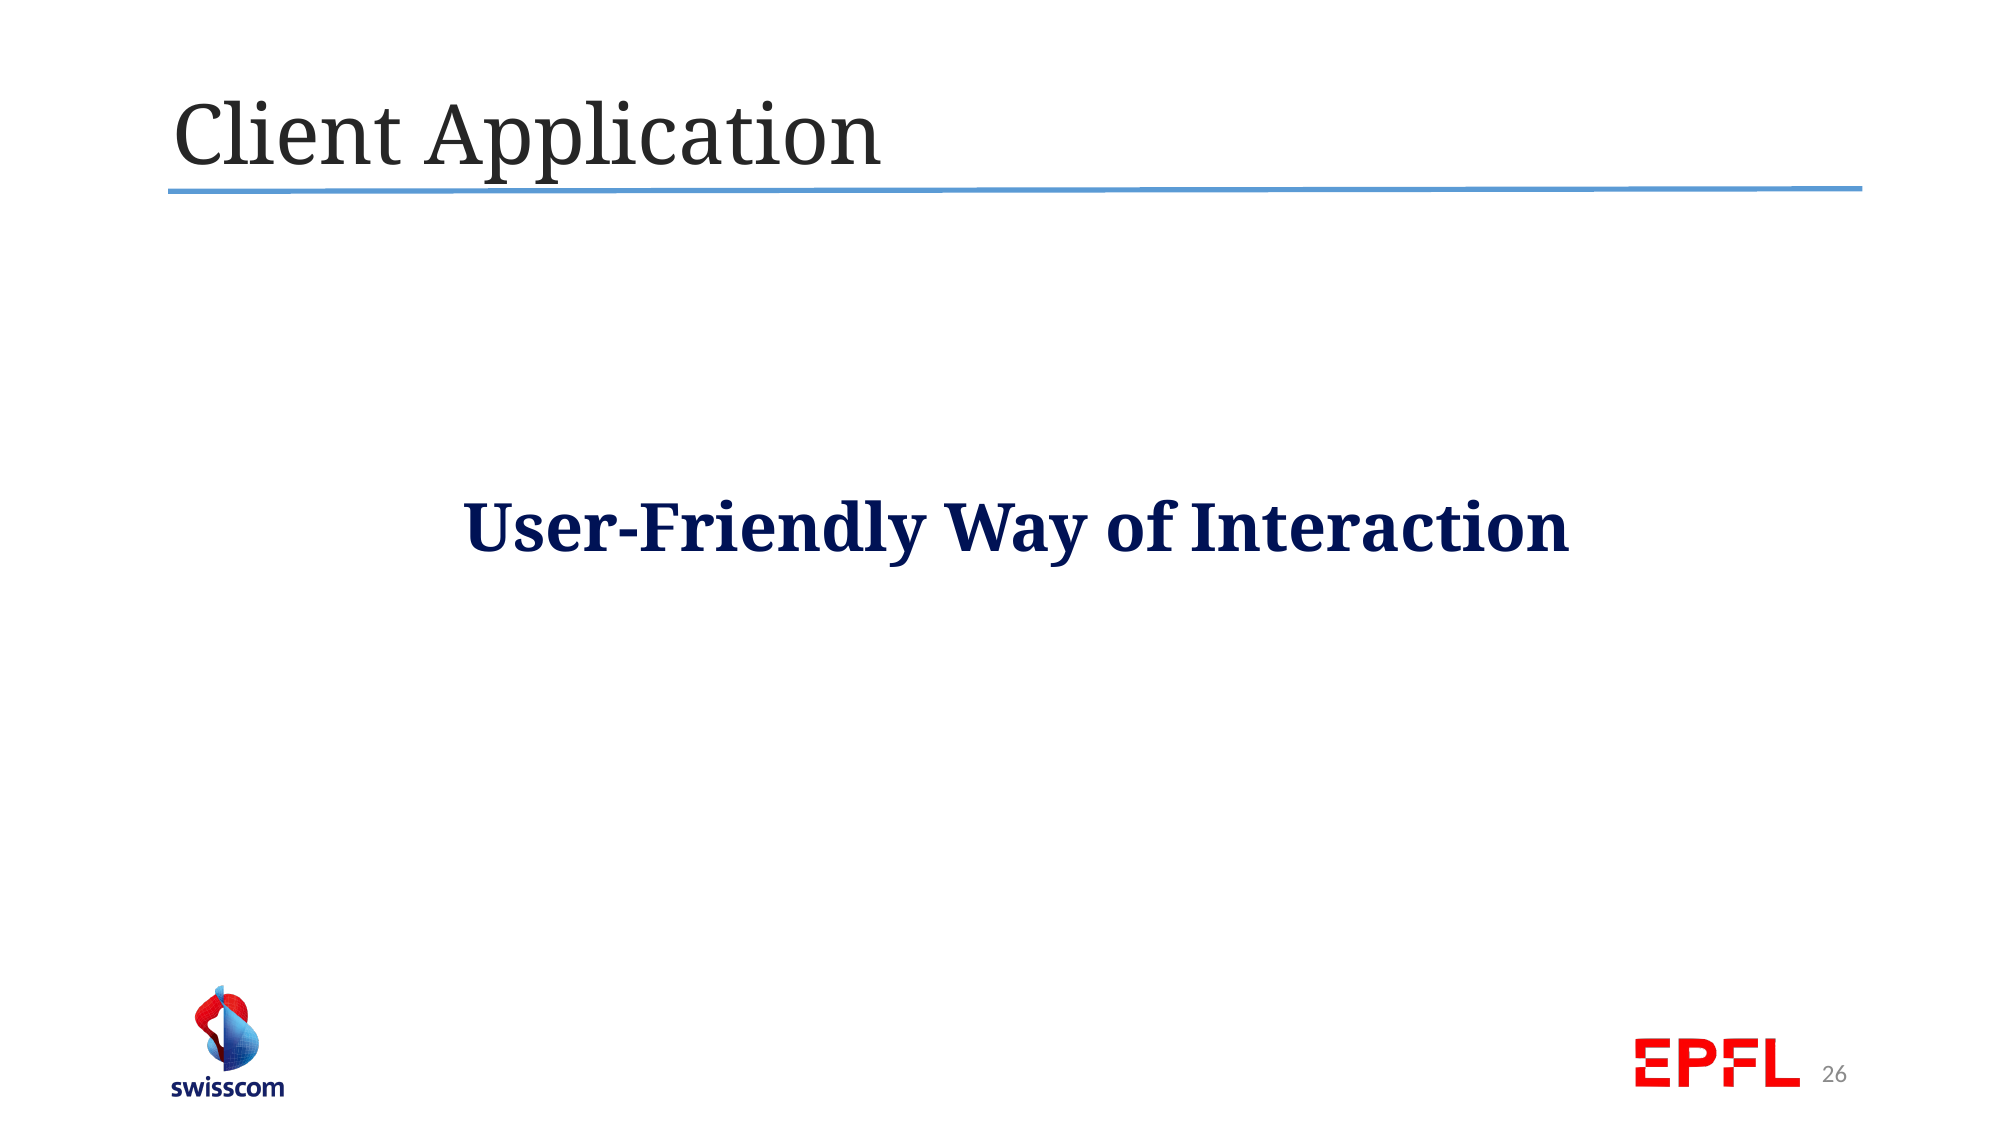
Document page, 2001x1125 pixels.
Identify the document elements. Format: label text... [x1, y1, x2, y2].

text_box Client Application [157, 73, 1459, 218]
picture [1631, 1035, 1802, 1042]
picture [168, 982, 287, 1100]
slide_number 26 [1412, 1042, 1863, 1103]
text_box User-Friendly Way of Interaction [157, 477, 1879, 701]
